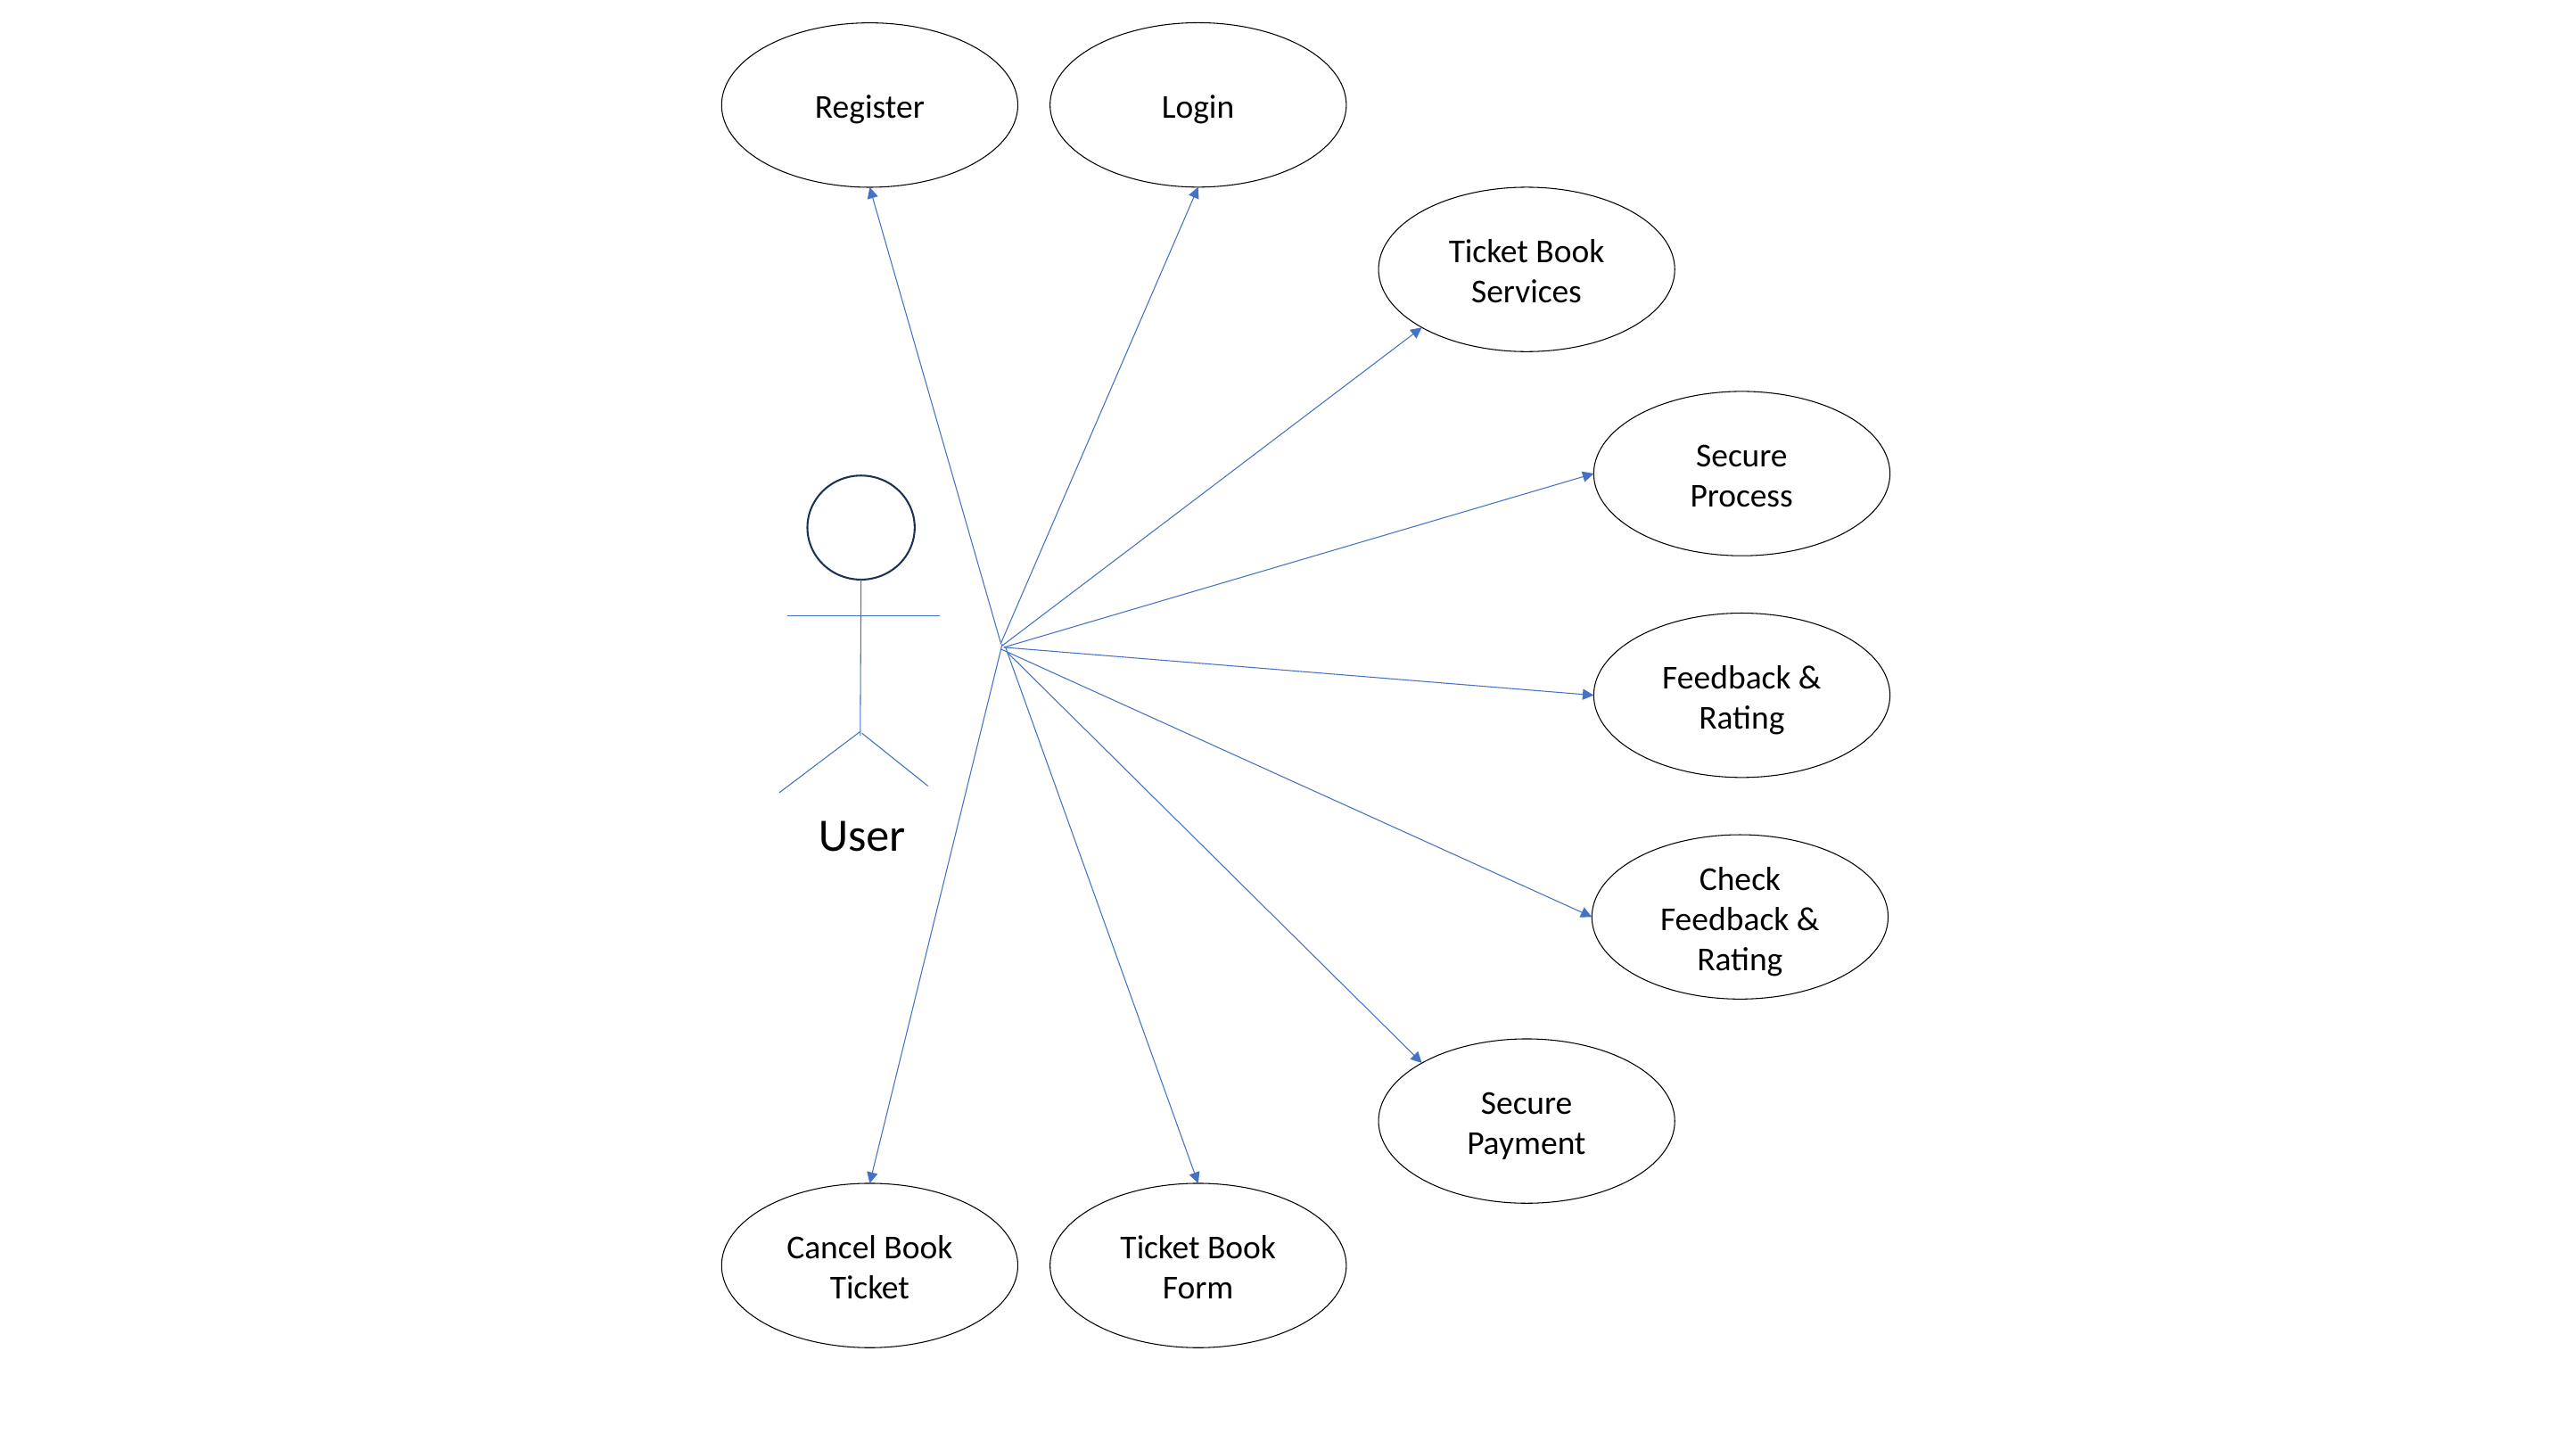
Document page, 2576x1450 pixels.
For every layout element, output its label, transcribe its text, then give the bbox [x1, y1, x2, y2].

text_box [1000, 186, 1198, 644]
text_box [1003, 474, 1594, 647]
text_box [806, 474, 869, 581]
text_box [1198, 648, 1593, 918]
text_box Ticket Book Services [1378, 186, 1675, 352]
text_box Cancel Book Ticket [720, 1182, 1019, 1348]
text_box Check Feedback & Rating [1591, 834, 1889, 1000]
text_box Secure Payment [1378, 1038, 1675, 1204]
text_box Ticket Book Form [1049, 1182, 1347, 1348]
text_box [779, 731, 860, 793]
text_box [1001, 327, 1422, 647]
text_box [1005, 647, 1198, 1183]
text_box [861, 733, 869, 787]
text_box Feedback & Rating [1593, 612, 1891, 779]
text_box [869, 186, 1000, 643]
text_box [869, 644, 1002, 1183]
text_box User [804, 798, 869, 868]
text_box Register [720, 22, 1019, 188]
text_box Secure Process [1593, 391, 1891, 556]
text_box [1198, 652, 1422, 1064]
text_box Login [1049, 21, 1347, 188]
